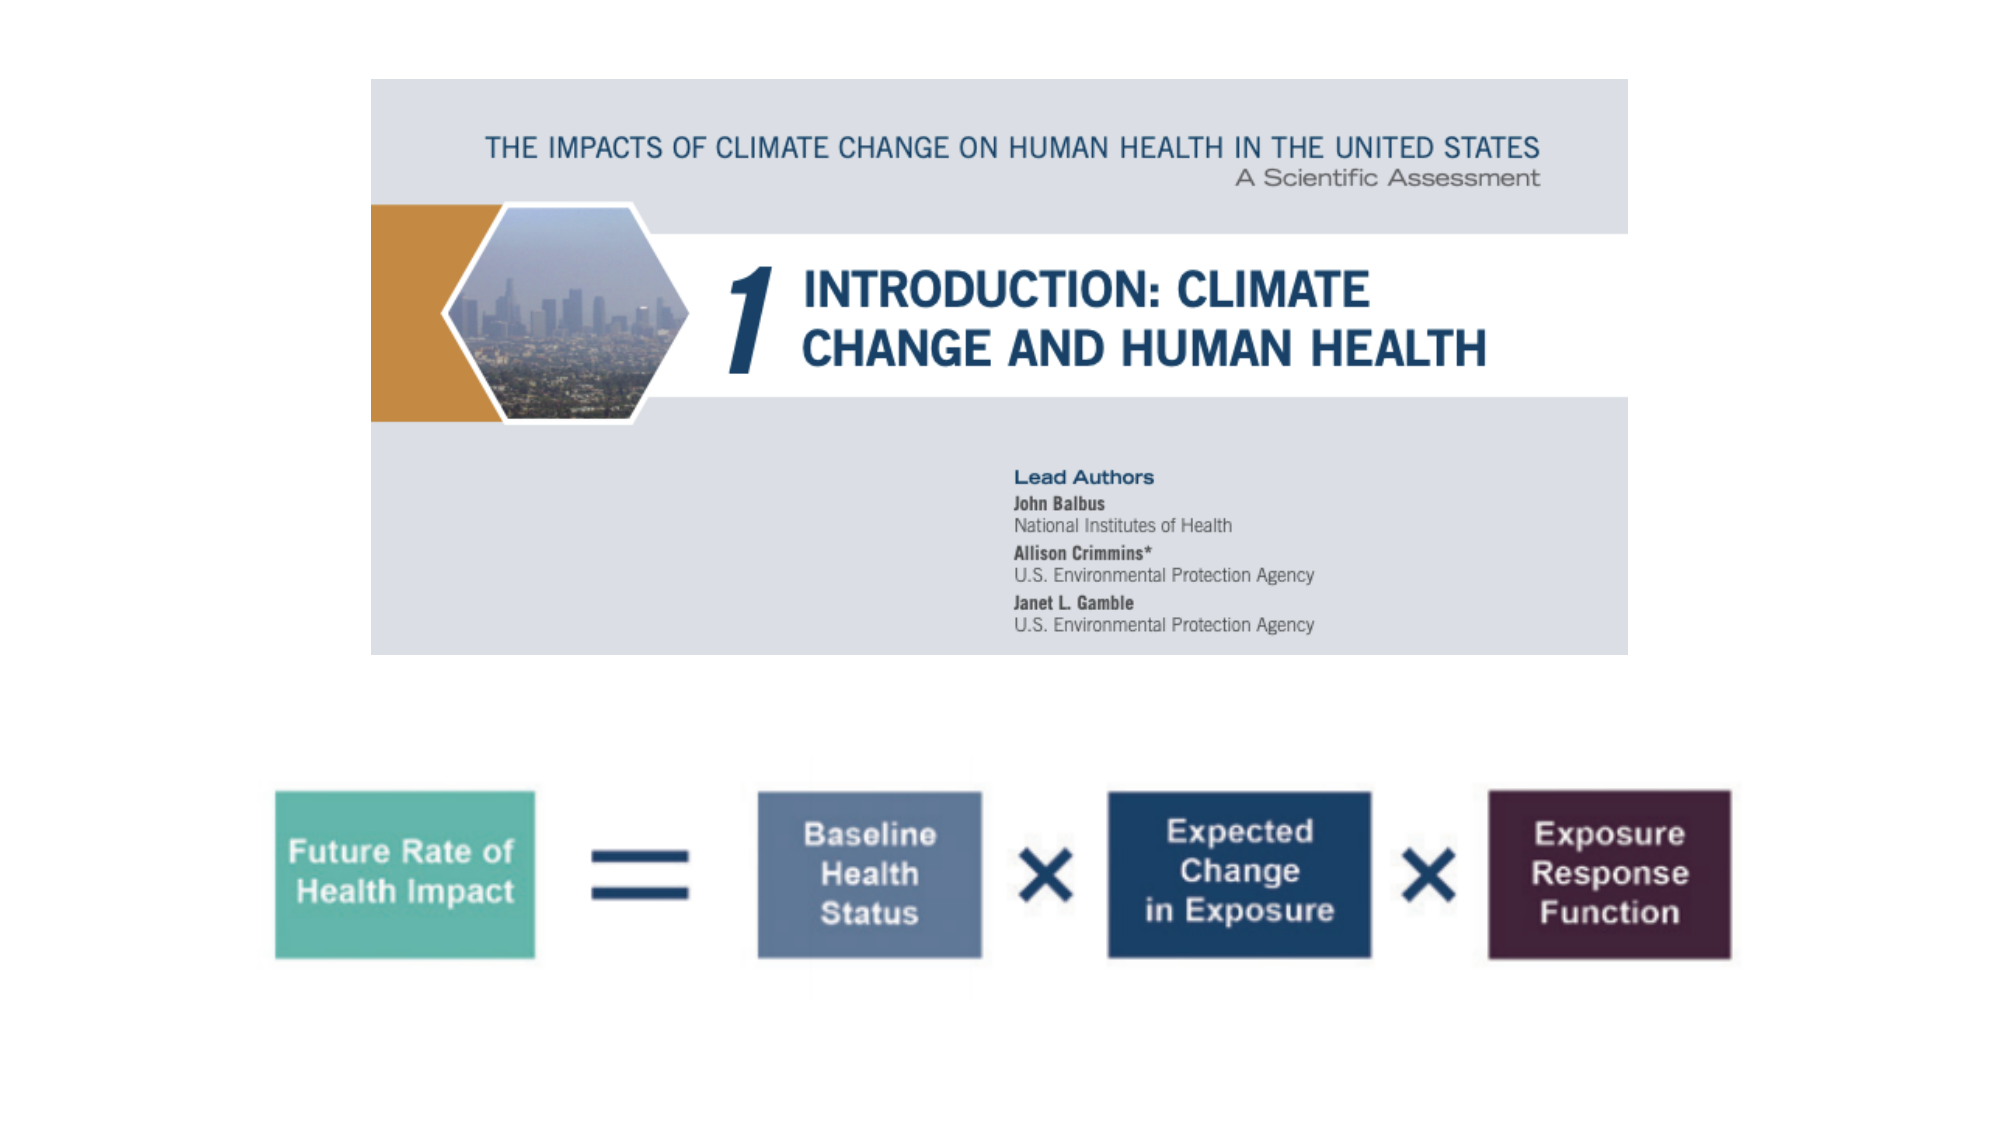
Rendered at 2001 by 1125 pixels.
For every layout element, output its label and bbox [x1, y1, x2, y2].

picture [371, 79, 1628, 655]
picture [239, 757, 1761, 1005]
